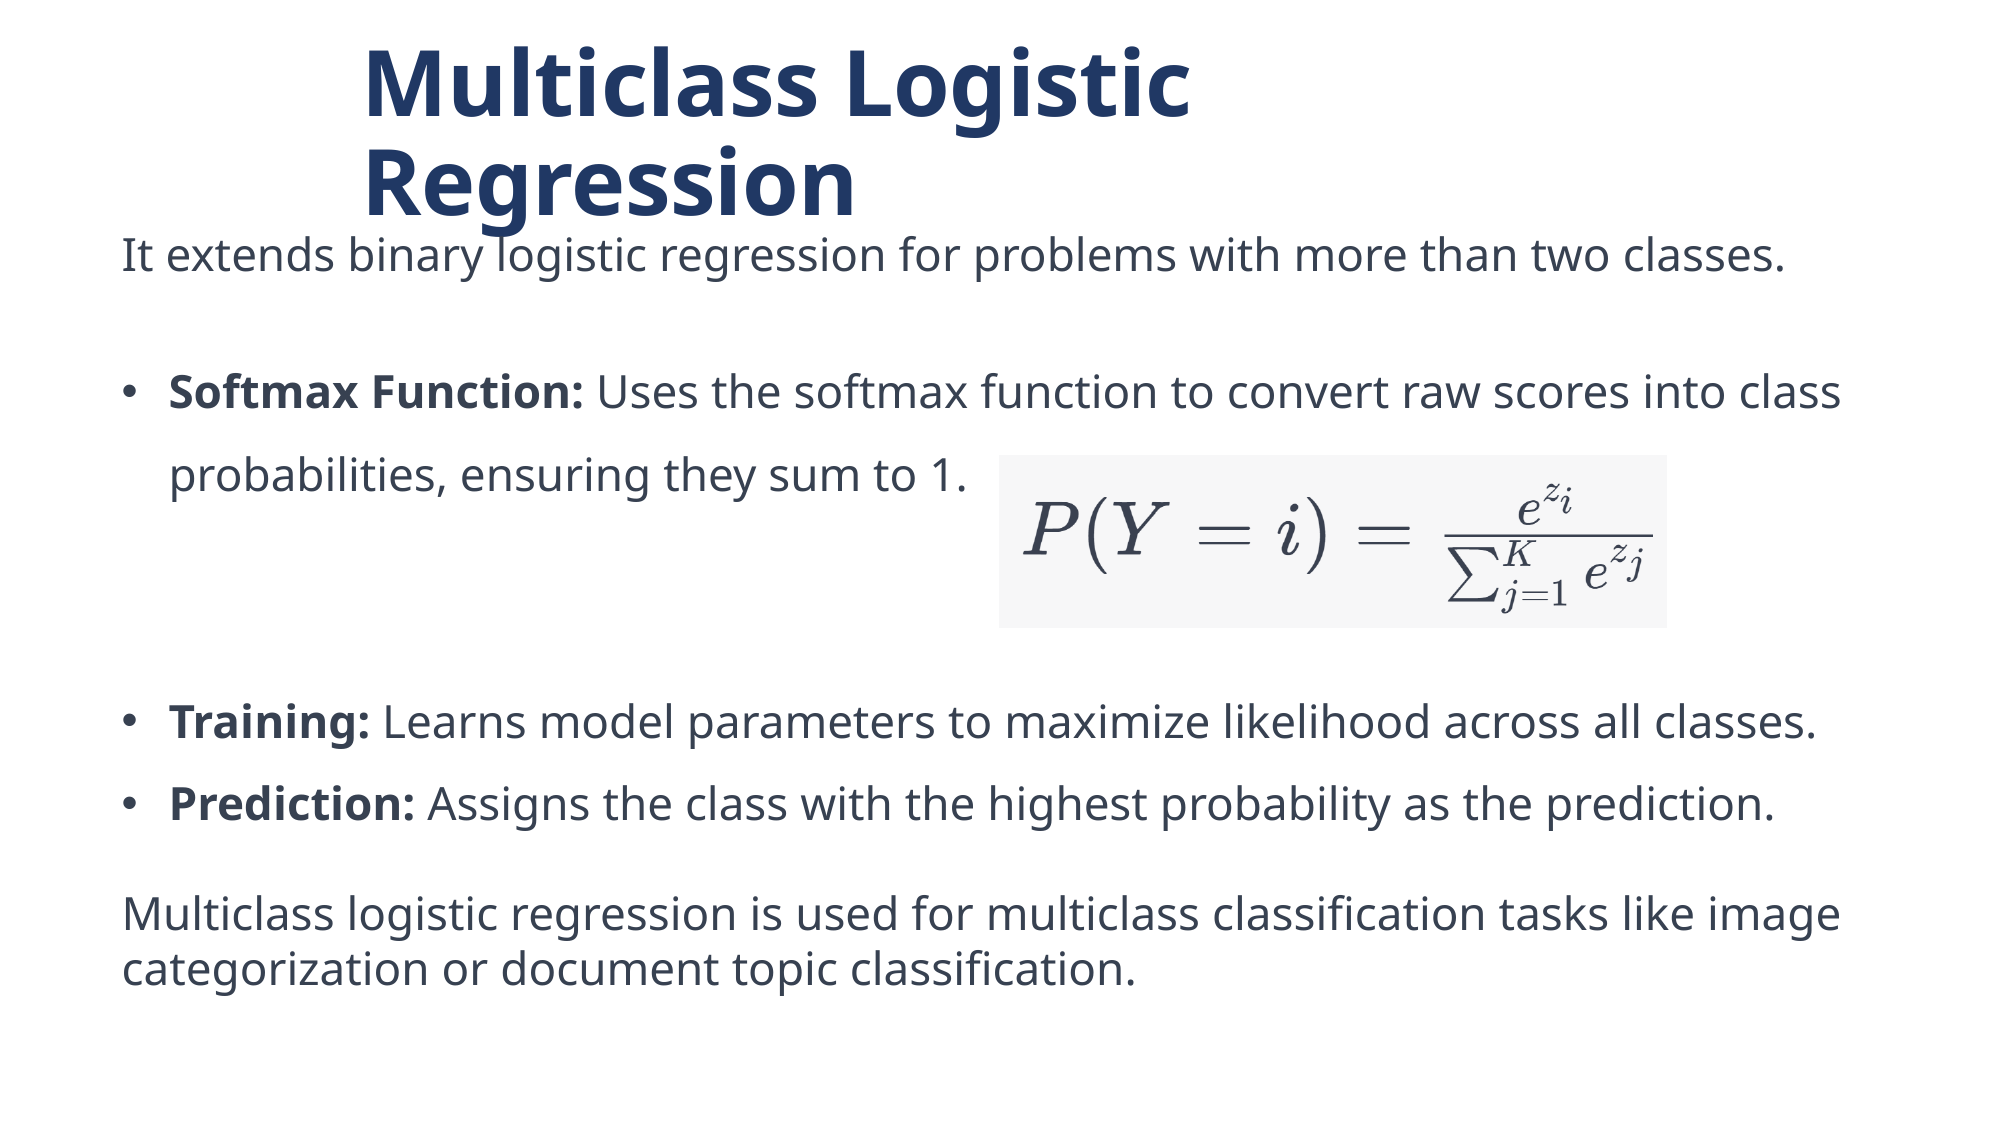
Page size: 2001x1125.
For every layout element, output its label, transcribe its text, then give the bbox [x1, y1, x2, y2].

text_box It extends binary logistic regression for problems with more than two classes. Softmax Function: Uses the softmax function to convert raw scores into class probabilities, ensuring they sum to 1. Training: Learns model parameters to maximize likelihood across all classes. Prediction: Assigns the class with the highest probability as the prediction. Multiclass logistic regression is used for multiclass classification tasks like image categorization or document topic classification. [106, 217, 1933, 1003]
text_box Multiclass Logistic Regression [359, 35, 1640, 217]
picture [999, 455, 1667, 628]
